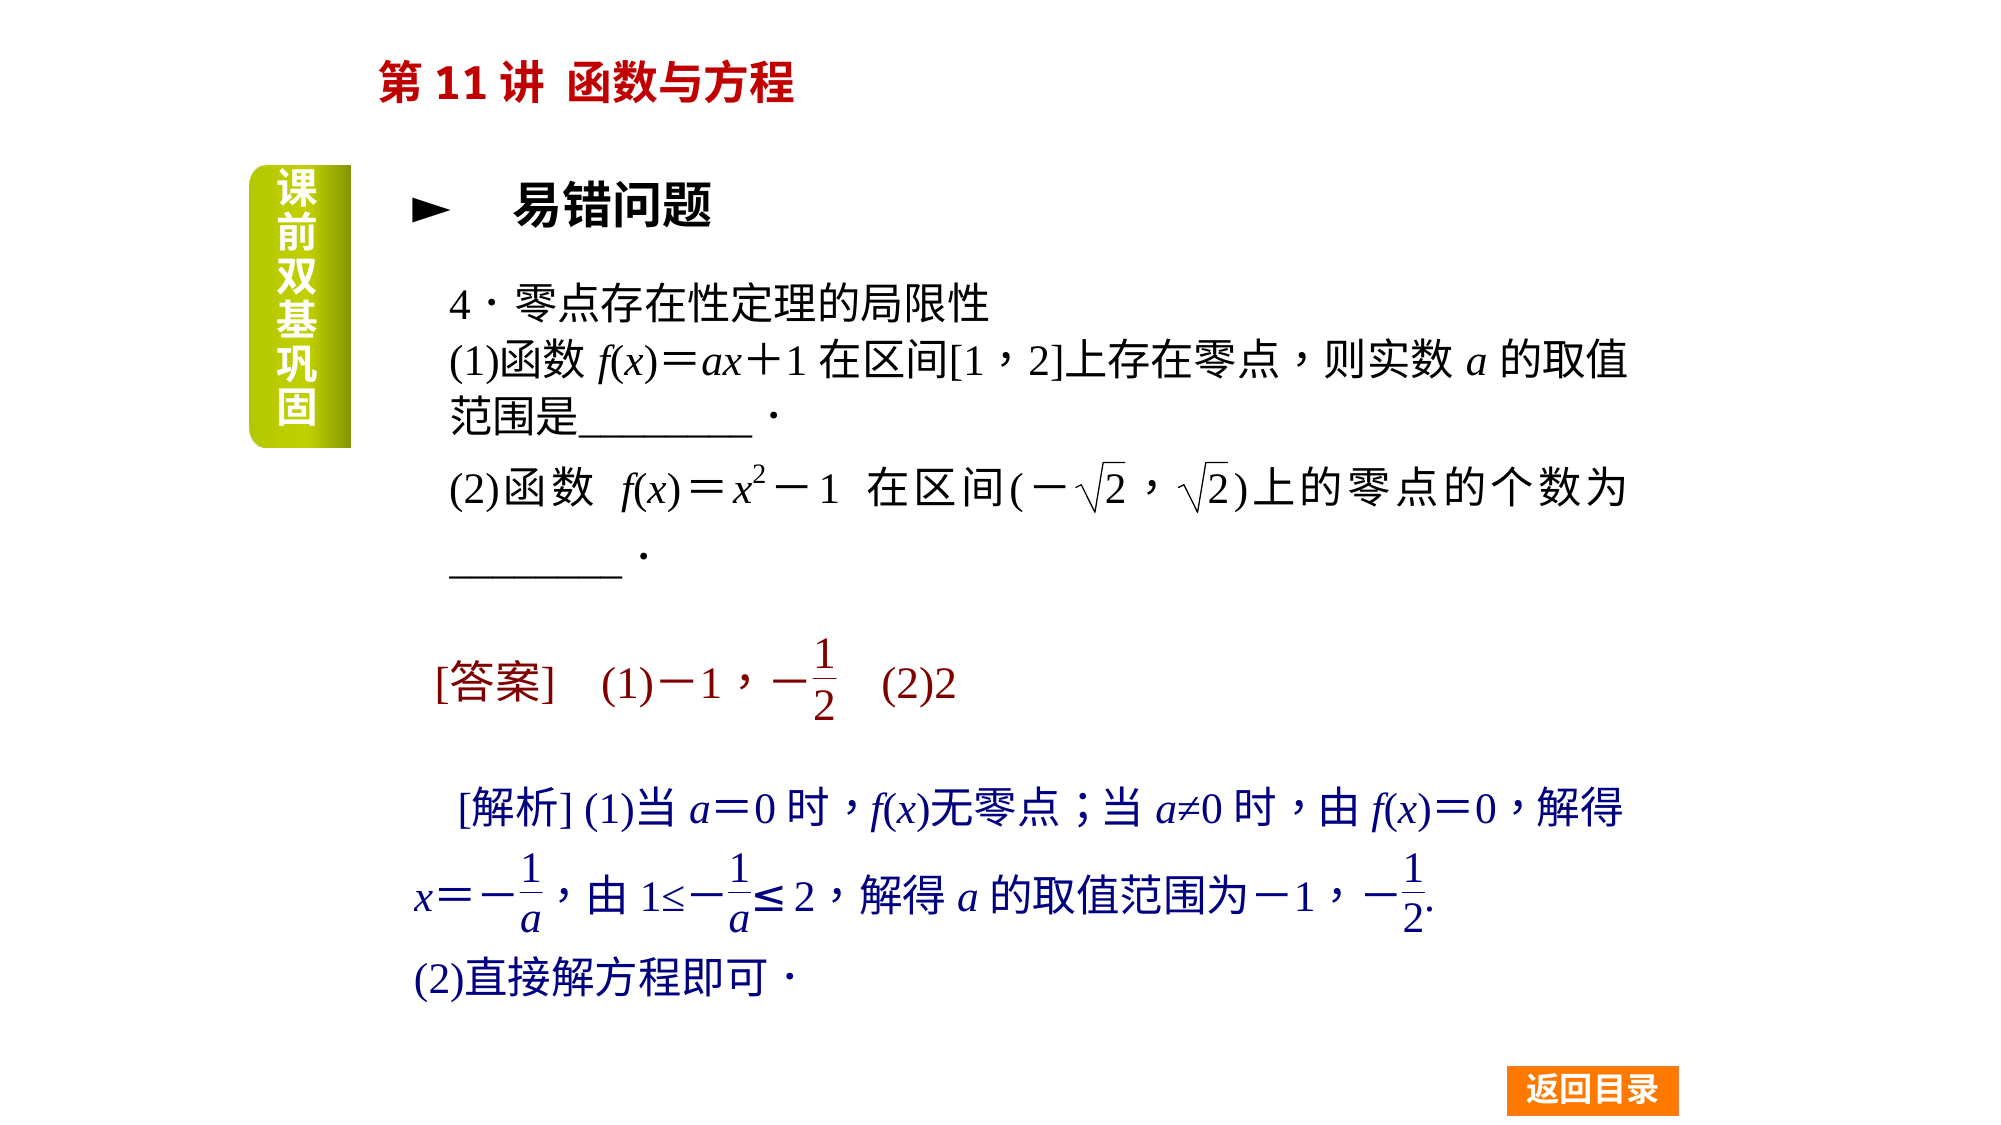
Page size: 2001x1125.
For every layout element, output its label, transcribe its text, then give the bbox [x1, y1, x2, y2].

text_box 第11讲 函数与方程 [362, 42, 1461, 121]
text_box 返回目录 [1624, 1066, 1679, 1116]
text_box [449, 275, 1630, 704]
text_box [249, 161, 351, 450]
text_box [343, 620, 1464, 797]
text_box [413, 780, 1624, 1125]
text_box ► 易错问题 [397, 153, 1679, 256]
